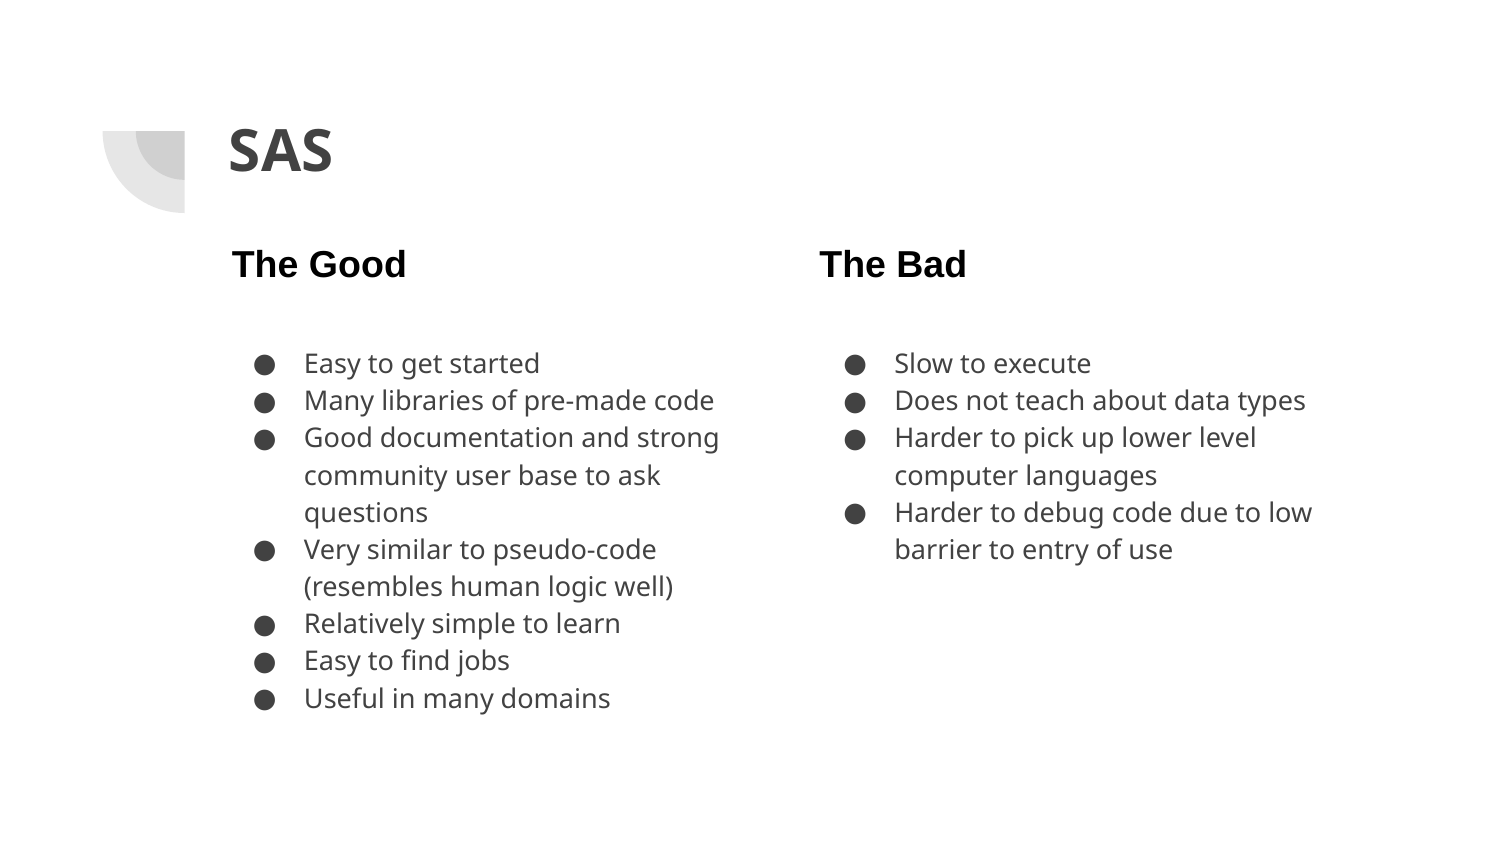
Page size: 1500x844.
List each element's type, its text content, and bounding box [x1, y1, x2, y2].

list Easy to get started Many libraries of pre-made code Good documentation and strong community user base to ask questions Very similar to pseudo-code (resembles human logic well) Relatively simple to learn Easy to find jobs Useful in many domains [213, 326, 777, 744]
list Slow to execute Does not teach about data types Harder to pick up lower level computer languages Harder to debug code due to low barrier to entry of use [804, 326, 1368, 744]
title SAS [213, 98, 1368, 263]
text_box The Good [216, 225, 778, 301]
text_box The Bad [804, 225, 1366, 301]
